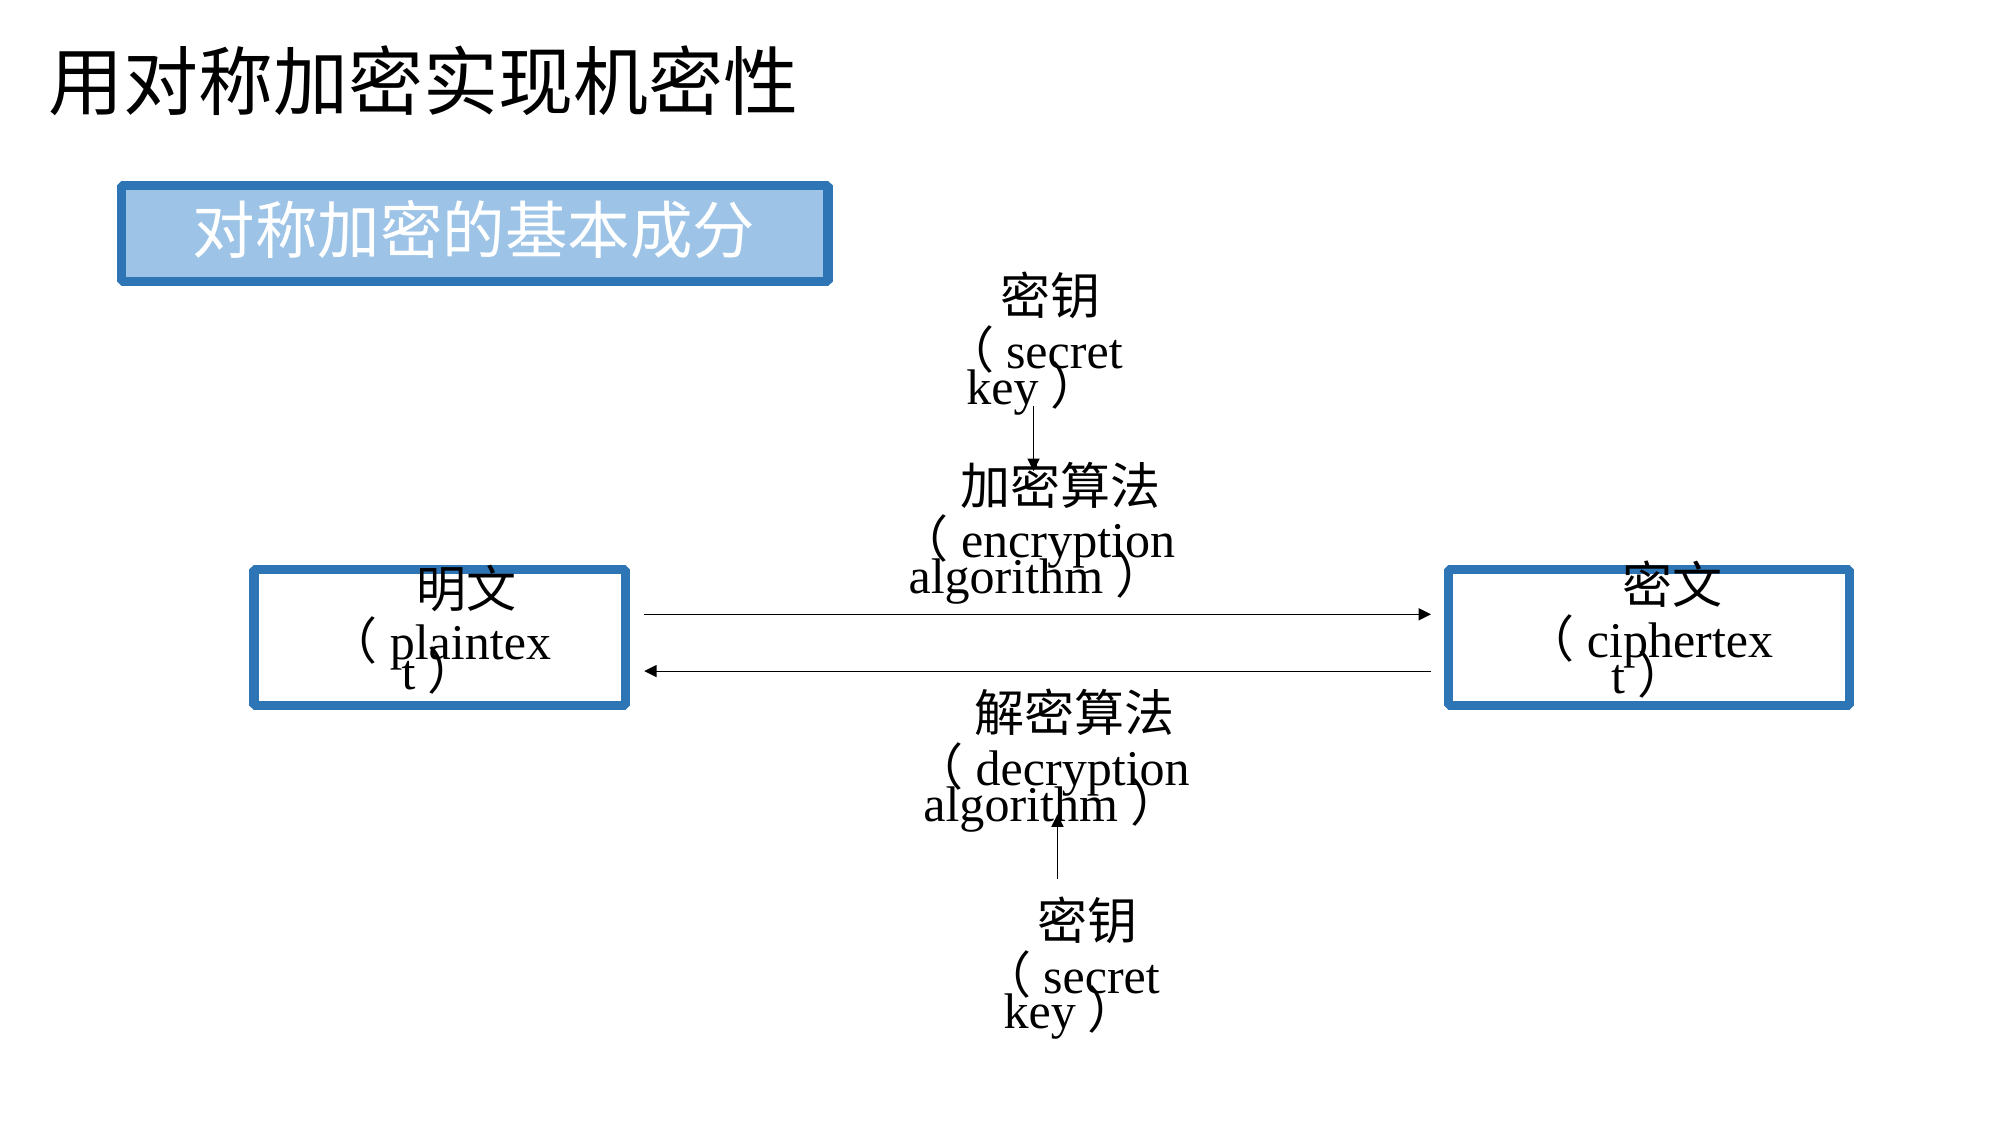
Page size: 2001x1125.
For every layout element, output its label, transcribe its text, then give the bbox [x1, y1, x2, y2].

text_box 密文 （ciphertext） [1448, 569, 1850, 706]
text_box 明文 （plaintext） [253, 569, 626, 706]
text_box 对称加密的基本成分 [121, 185, 829, 282]
text_box 加密算法 （encryption algorithm） [727, 471, 1347, 606]
text_box 解密算法 （decryption algorithm） [742, 698, 1362, 834]
text_box 密钥 （secret key） [865, 906, 1277, 1041]
text_box 用对称加密实现机密性 [31, 0, 919, 160]
text_box 密钥 （secret key） [828, 281, 1240, 417]
